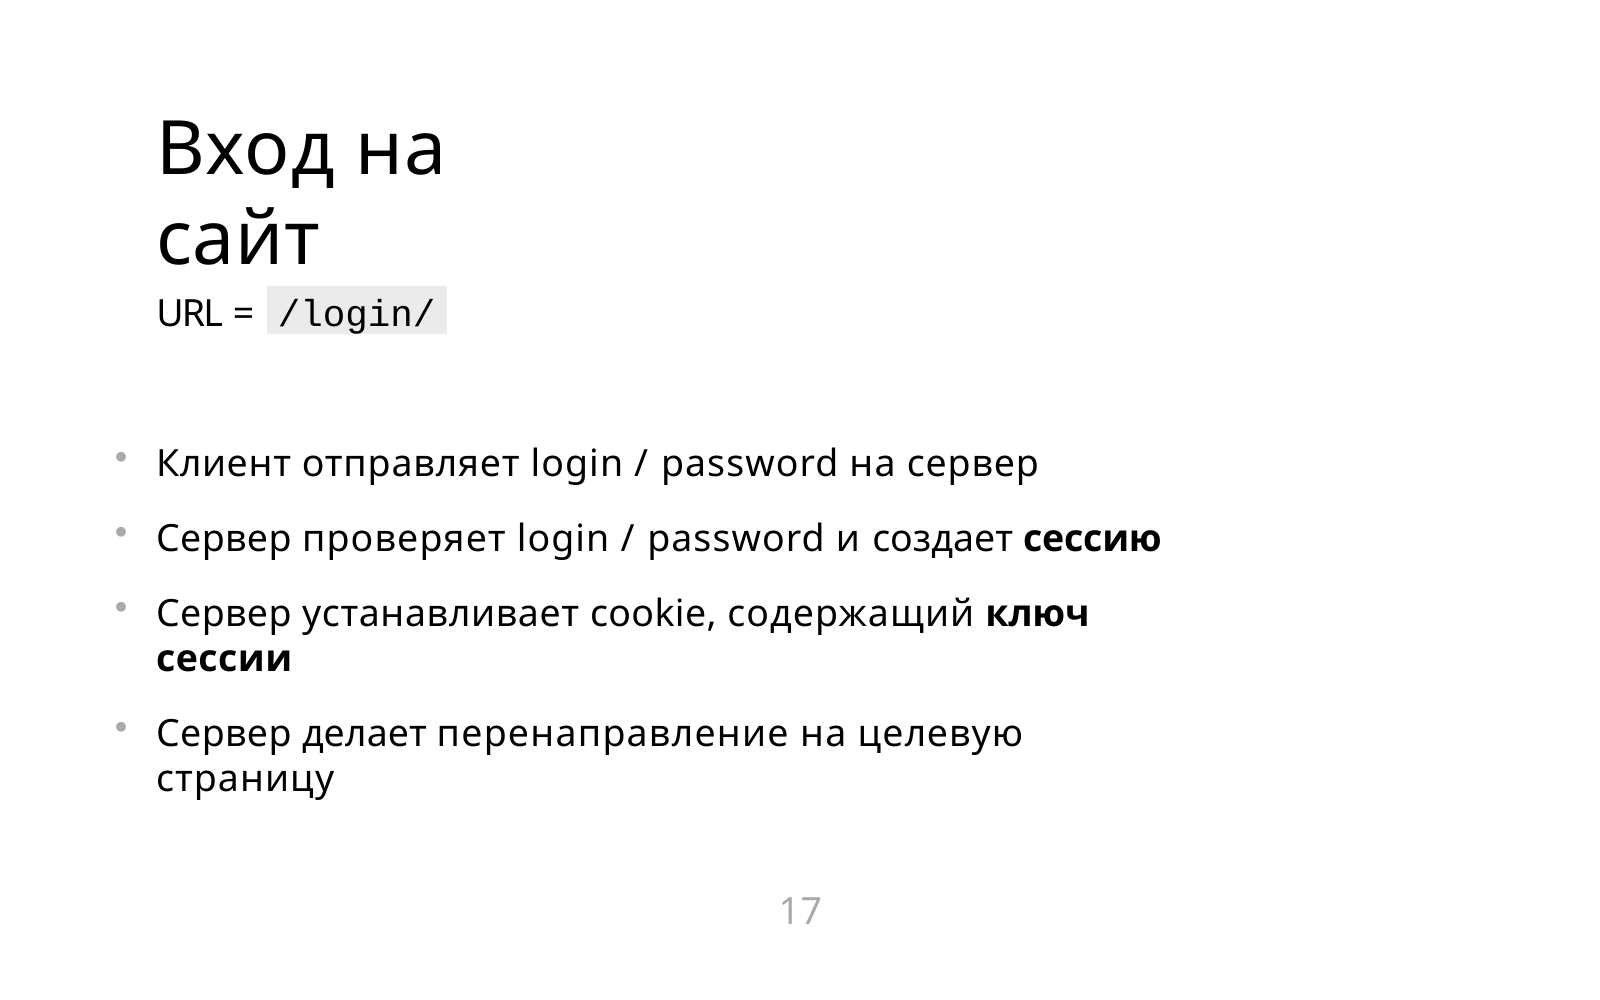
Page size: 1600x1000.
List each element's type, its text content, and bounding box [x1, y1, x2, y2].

text_box /login/ [267, 285, 447, 335]
title Вход на сайт [154, 97, 605, 281]
text_box URL = [154, 287, 260, 335]
text_box Клиент отправляет login / password на сервер Сервер проверяет login / password и создает сессию Сервер устанавливает cookie, содержащий ключ сессии Сервер делает перенаправление на целевую страницу [113, 437, 1203, 800]
slide_number 17 [772, 882, 828, 1000]
